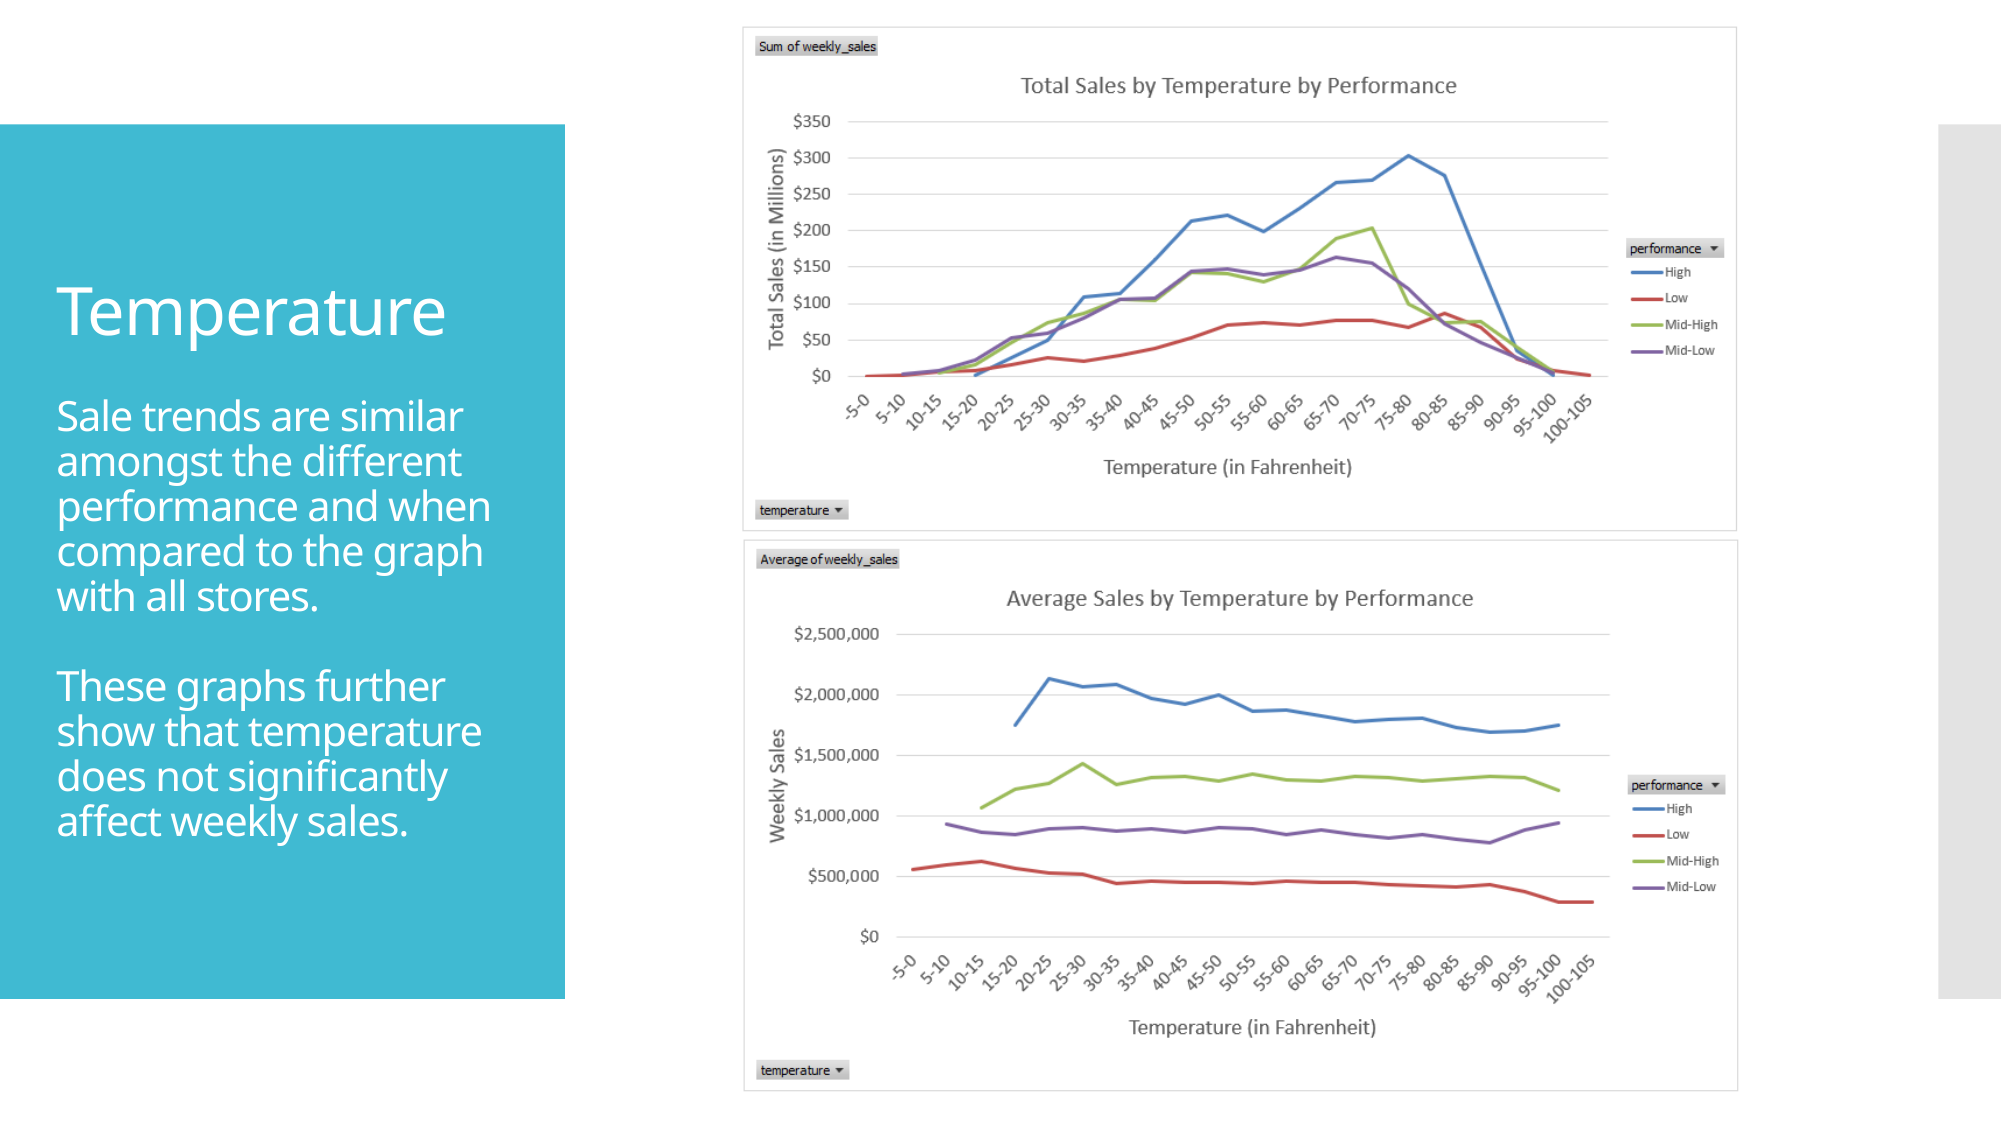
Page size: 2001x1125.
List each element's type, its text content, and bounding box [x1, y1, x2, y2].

picture [739, 22, 1743, 1096]
title Temperature Sale trends are similar amongst the different performance and when compared to the graph with all stores. These graphs further show that temperature does not significantly affect weekly sales. [41, 184, 525, 940]
